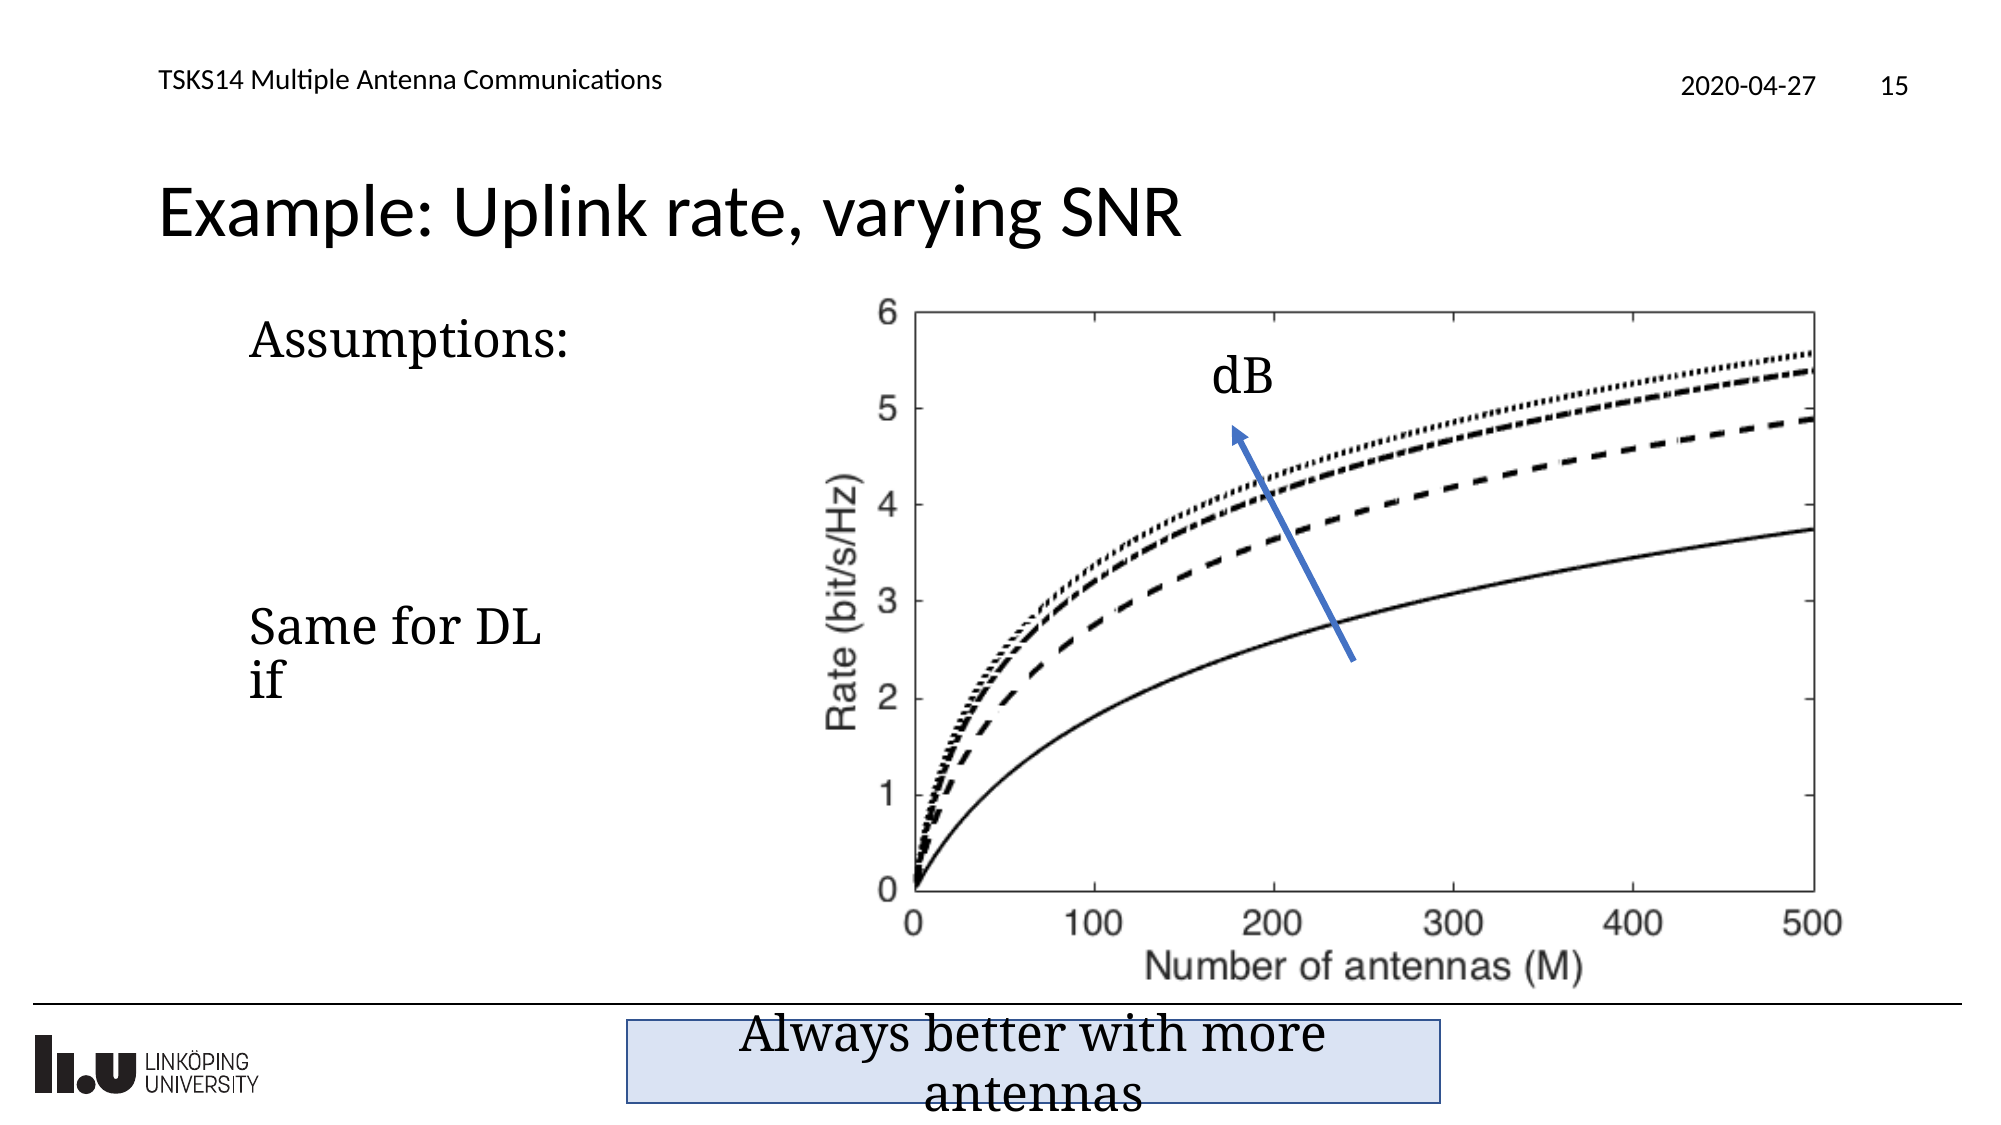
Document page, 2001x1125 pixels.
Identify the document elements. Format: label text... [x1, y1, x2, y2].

slide_number 15 [1802, 59, 1924, 103]
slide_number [1518, 59, 1802, 103]
picture [765, 258, 1923, 991]
footer TSKS14 Multiple Antenna Communications [143, 59, 1484, 103]
text_box Always better with more antennas [626, 1019, 1441, 1104]
title Example: Uplink rate, varying SNR [143, 163, 1924, 301]
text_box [1231, 424, 1354, 662]
